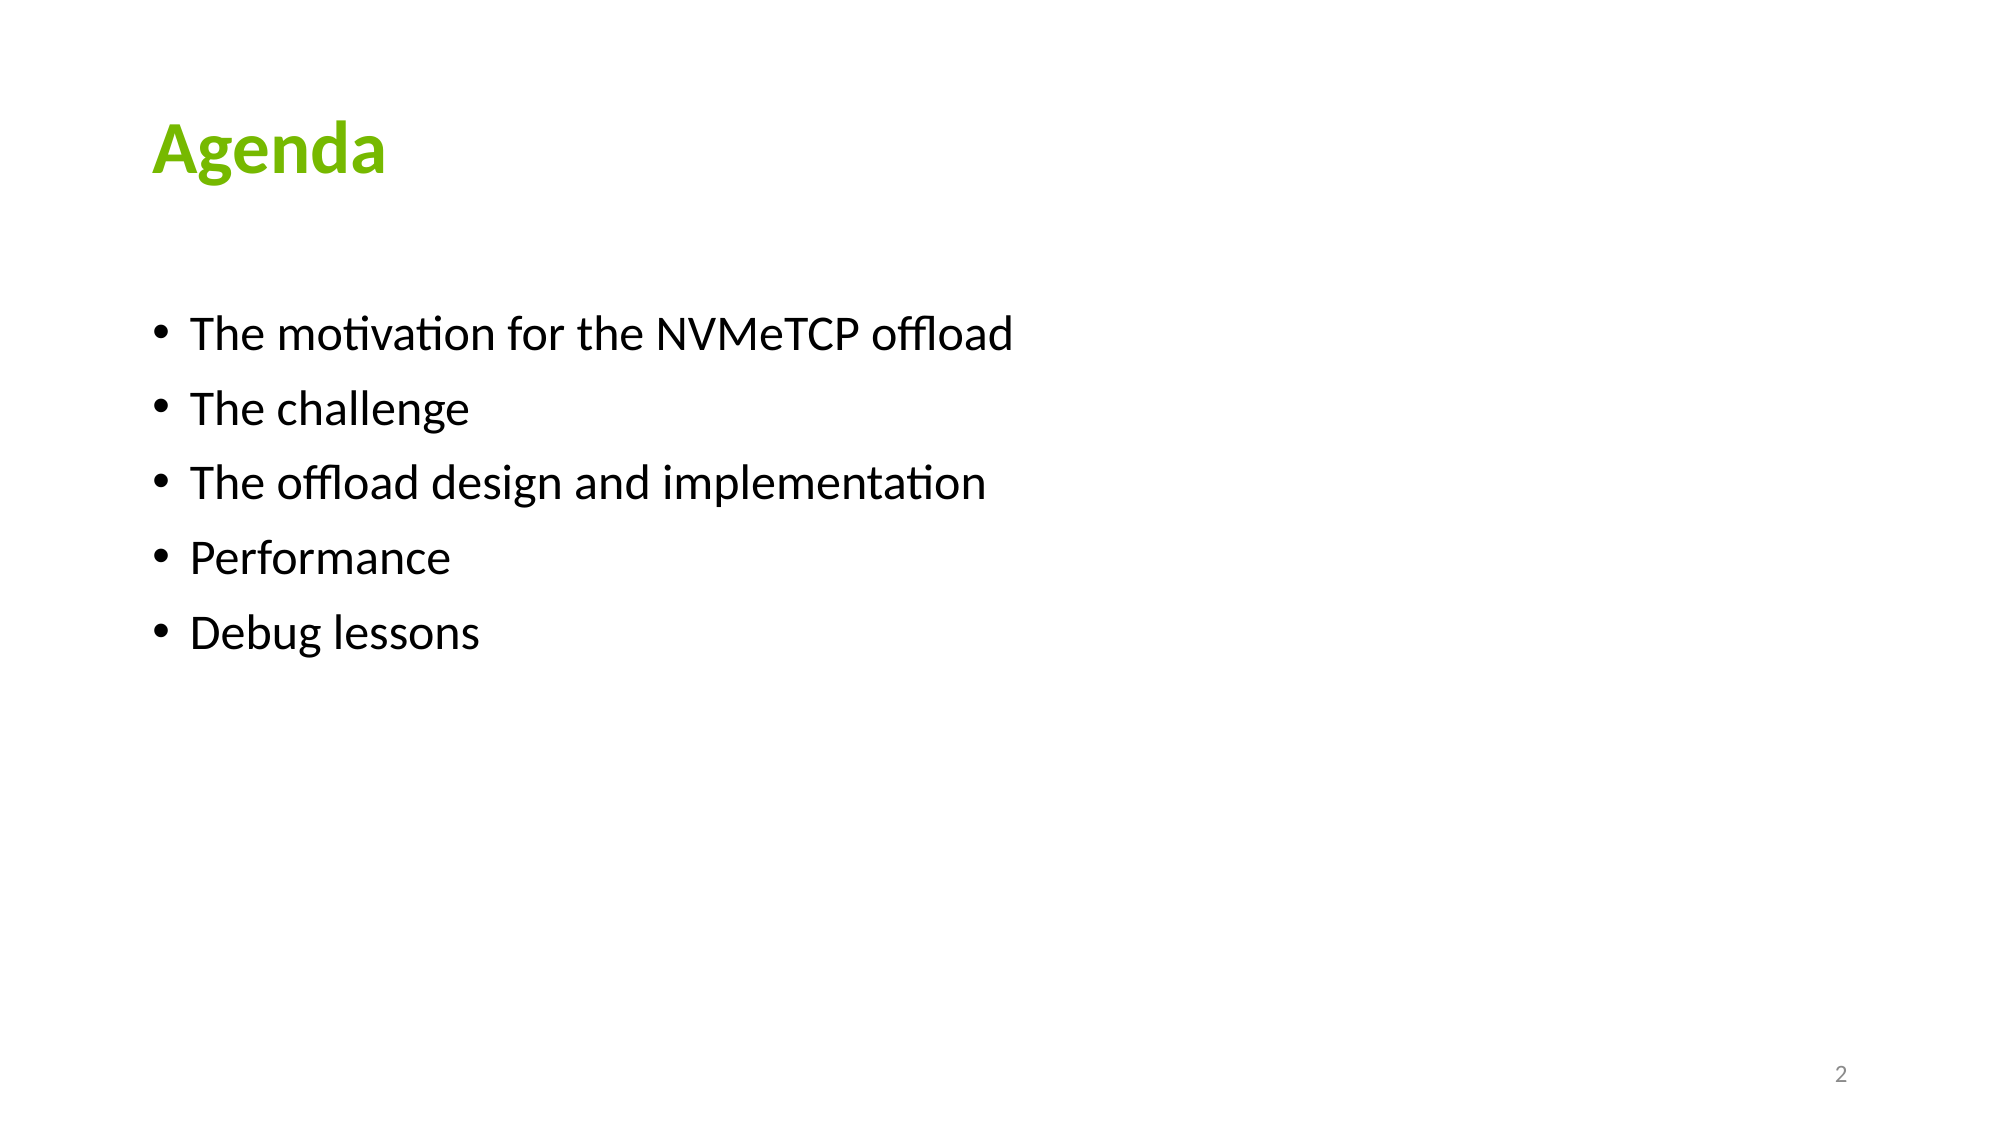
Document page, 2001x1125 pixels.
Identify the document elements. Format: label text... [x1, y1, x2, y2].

list The motivation for the NVMeTCP offload The challenge The offload design and implementation Performance Debug lessons [137, 299, 1863, 1014]
slide_number 2 [1412, 1042, 1863, 1103]
title Agenda [137, 59, 1863, 239]
